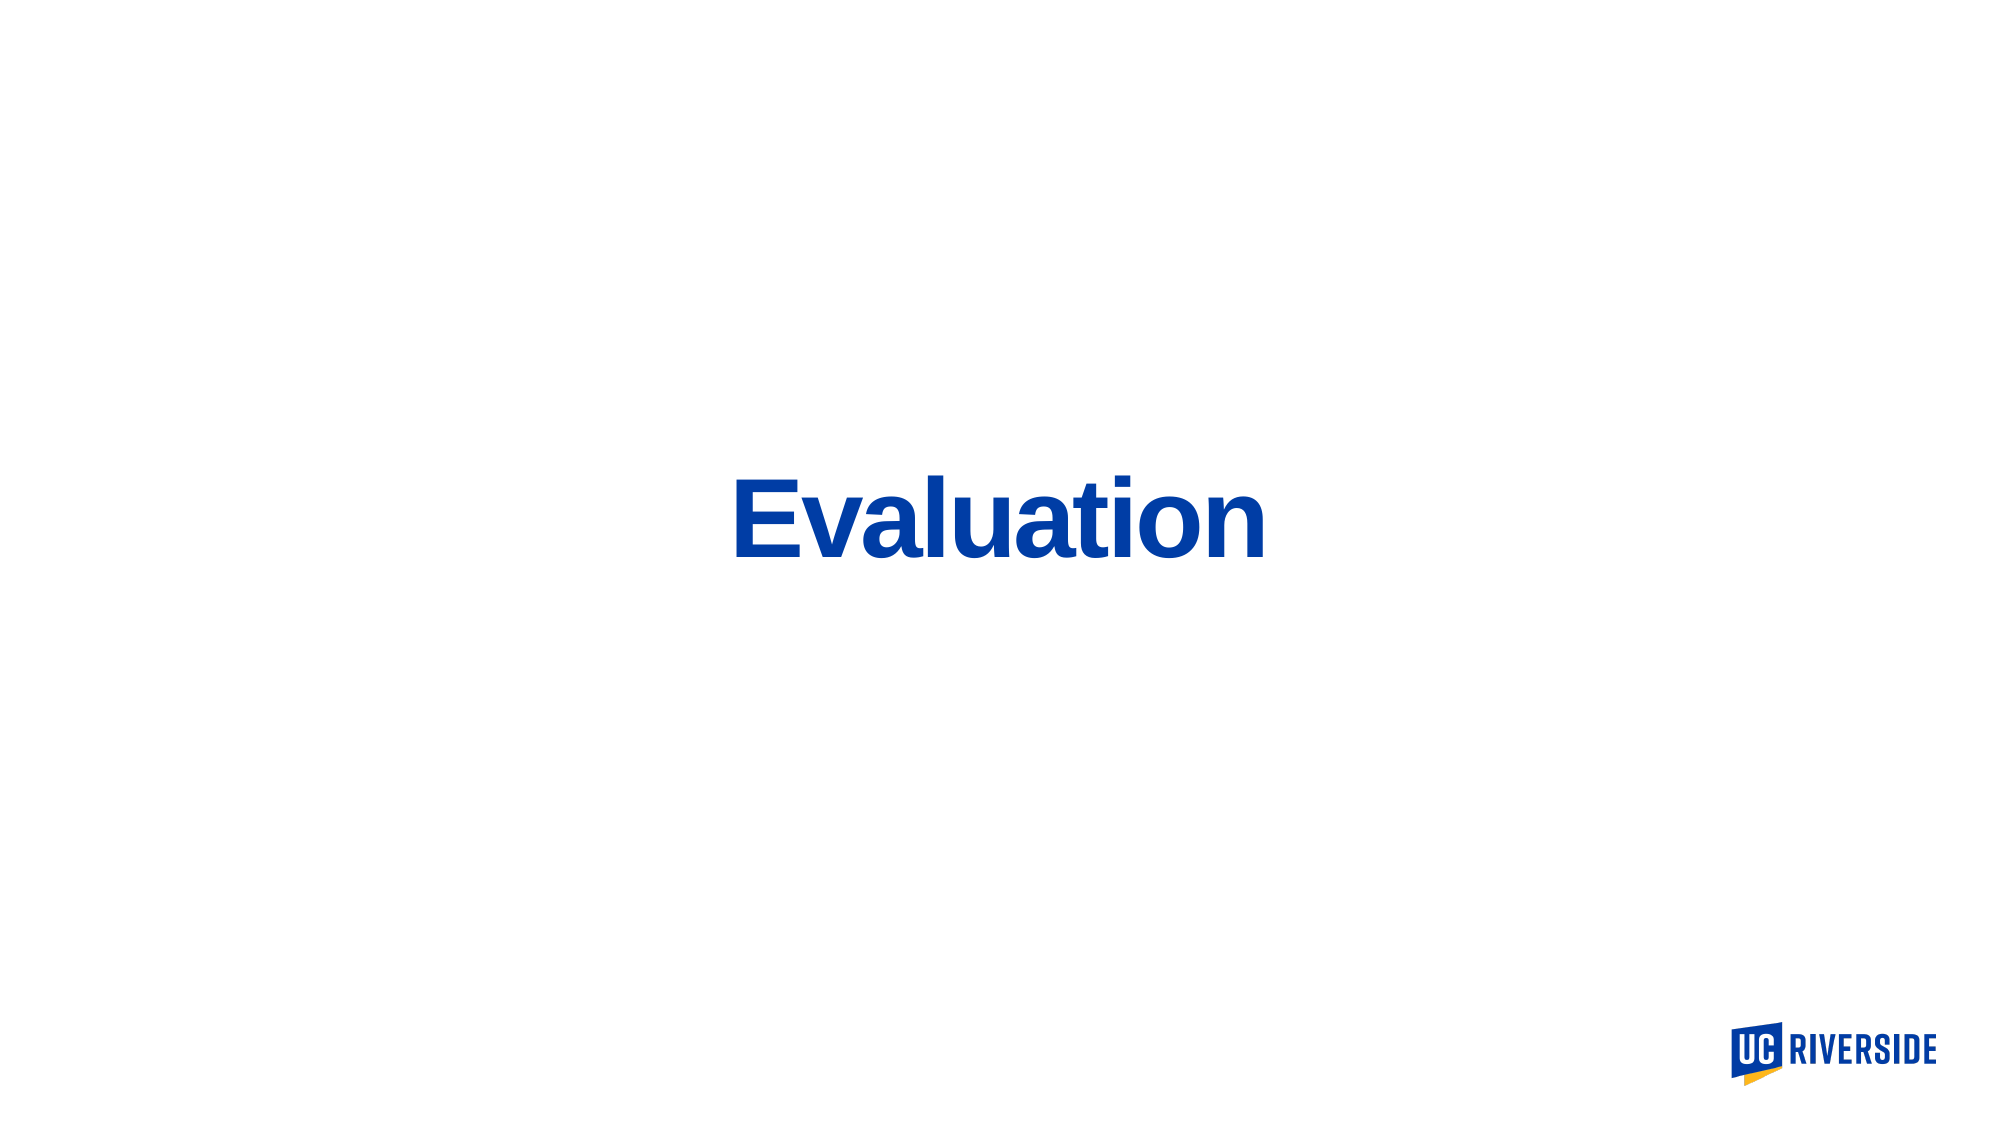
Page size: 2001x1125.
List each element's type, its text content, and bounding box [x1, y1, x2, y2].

text_box Evaluation [249, 430, 1751, 588]
picture [1731, 1022, 1936, 1086]
